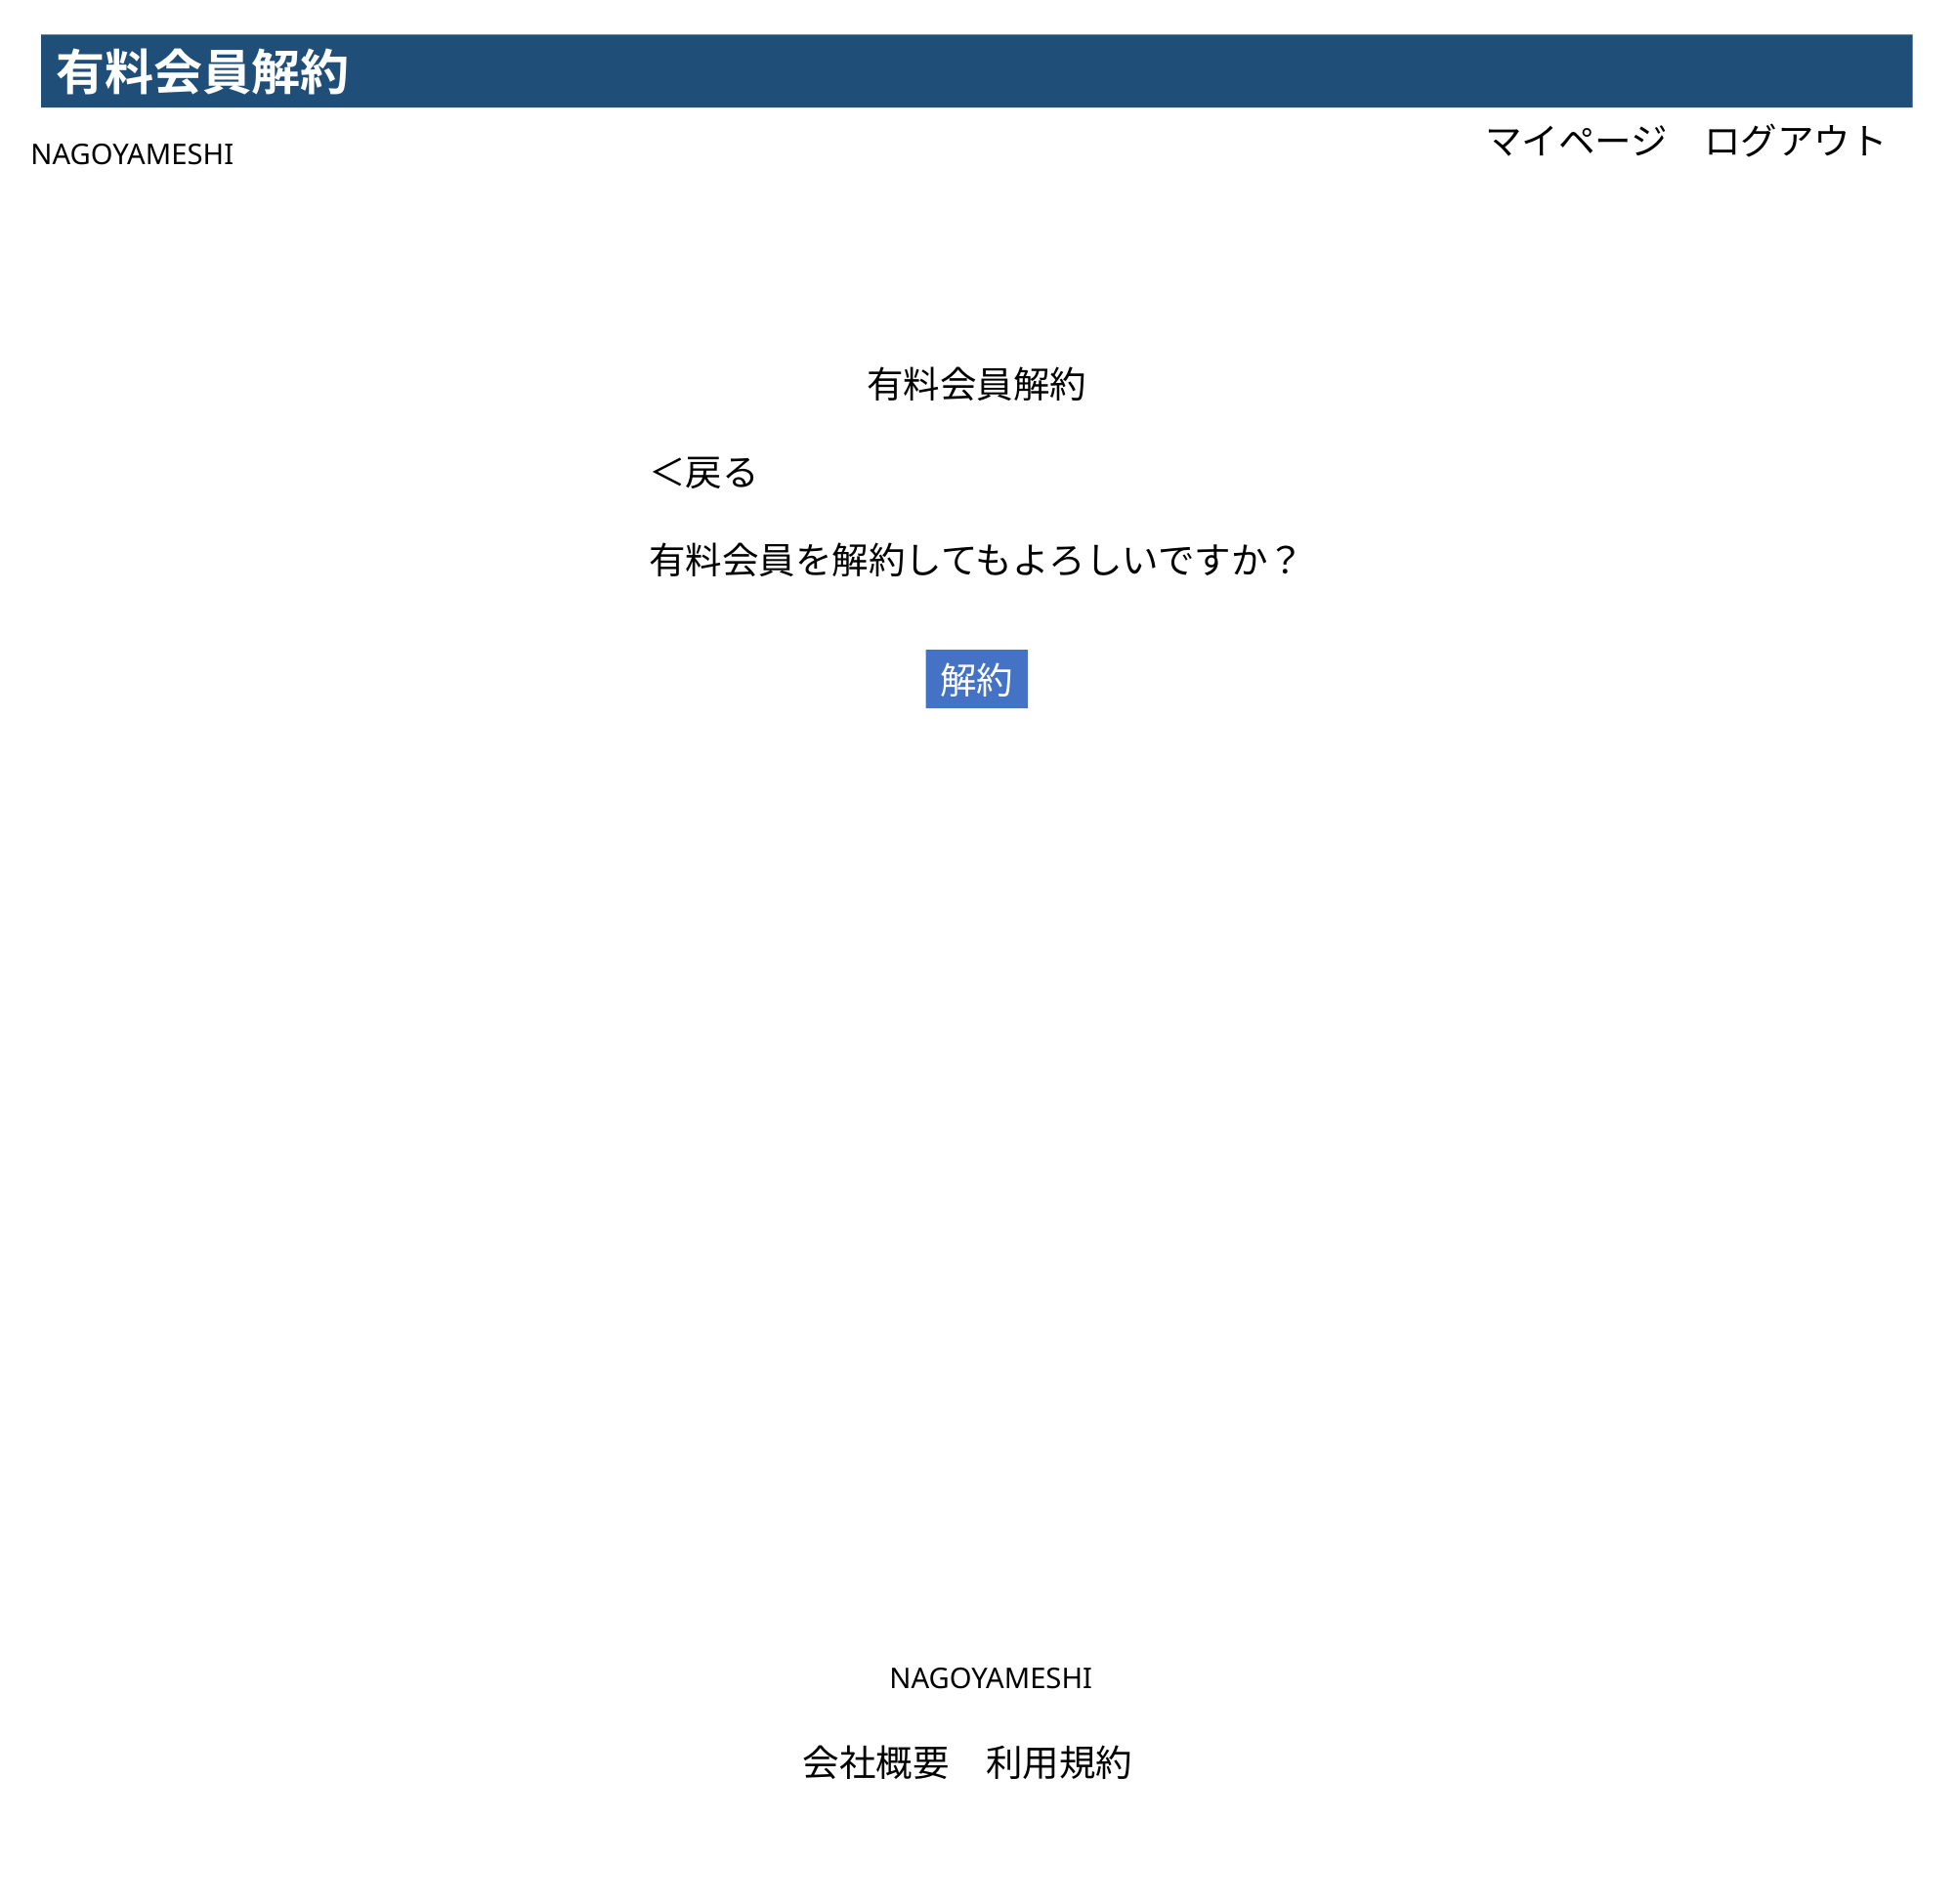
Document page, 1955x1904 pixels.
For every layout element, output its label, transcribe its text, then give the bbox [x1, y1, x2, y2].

text_box NAGOYAMESHI [16, 121, 271, 190]
text_box 解約 [925, 650, 1029, 708]
text_box 会社概要 利用規約 [142, 1732, 1794, 1792]
text_box マイページ ログアウト [1470, 111, 1954, 170]
text_box 有料会員解約 [41, 34, 1913, 108]
text_box NAGOYAMESHI [874, 1644, 1129, 1714]
text_box 有料会員解約 ＜戻る 有料会員を解約してもよろしいですか？ [634, 354, 1320, 589]
